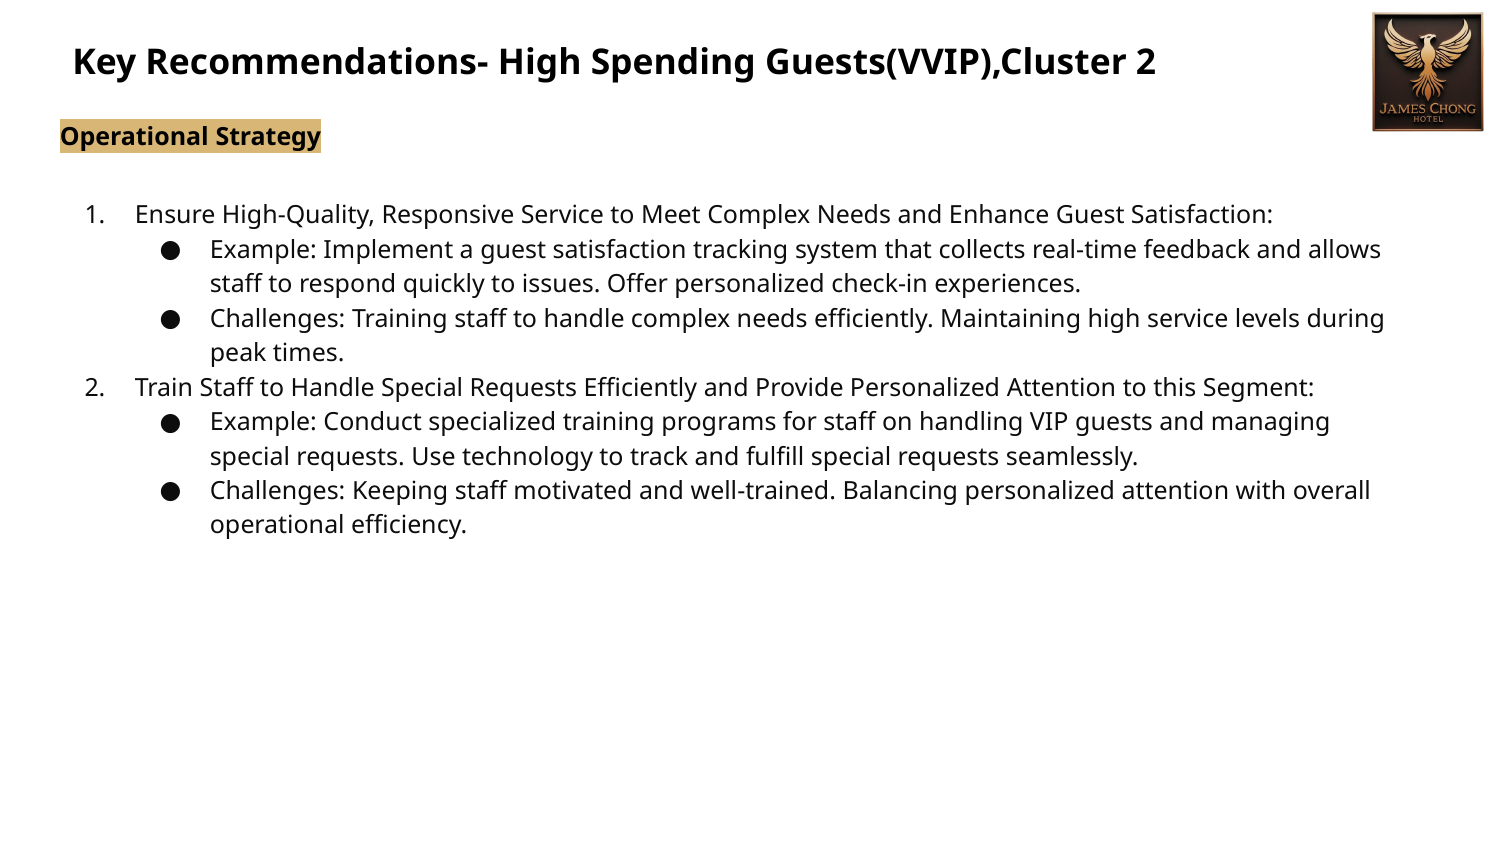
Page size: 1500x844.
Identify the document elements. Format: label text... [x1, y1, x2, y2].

title Key Recommendations- High Spending Guests(VVIP),Cluster 2 [57, 23, 1349, 117]
text_box Operational Strategy Ensure High-Quality, Responsive Service to Meet Complex Needs and Enhance Guest Satisfaction: Example: Implement a guest satisfaction tracking system that collects real-time feedback and allows staff to respond quickly to issues. Offer personalized check-in experiences. Challenges: Training staff to handle complex needs efficiently. Maintaining high service levels during peak times. Train Staff to Handle Special Requests Efficiently and Provide Personalized Attention to this Segment: Example: Conduct specialized training programs for staff on handling VIP guests and managing special requests. Use technology to track and fulfill special requests seamlessly. Challenges: Keeping staff motivated and well-trained. Balancing personalized attention with overall operational efficiency. [57, 117, 1394, 822]
picture [1354, 0, 1500, 145]
